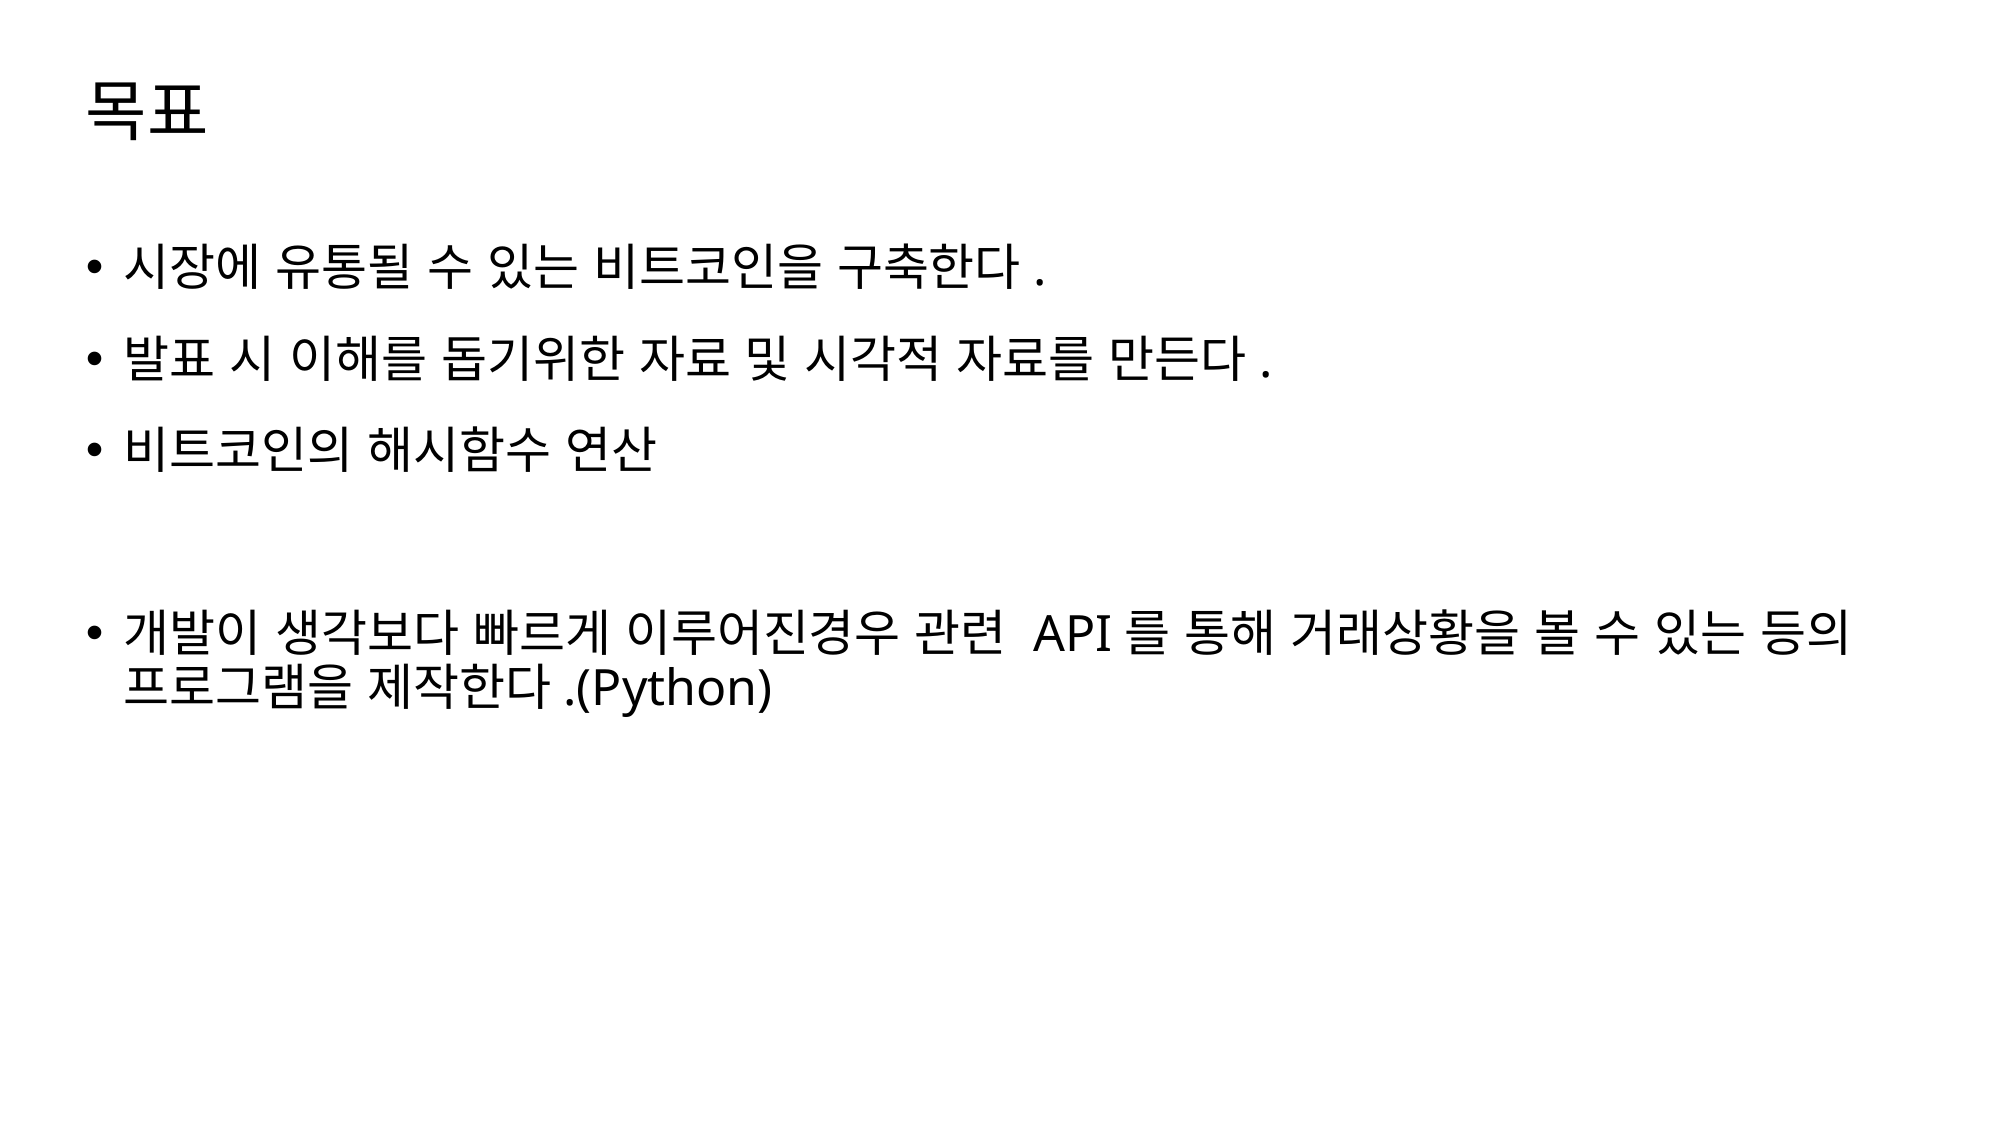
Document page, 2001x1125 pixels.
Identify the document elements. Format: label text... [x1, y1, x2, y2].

title 목표 [70, 59, 1918, 169]
list 시장에 유통될 수 있는 비트코인을 구축한다. 발표 시 이해를 돕기위한 자료 및 시각적 자료를 만든다. 비트코인의 해시함수 연산 개발이 생각보다 빠르게 이루어진경우 관련 API를 통해 거래상황을 볼 수 있는 등의 프로그램을 제작한다.(Python) [70, 235, 1918, 1014]
